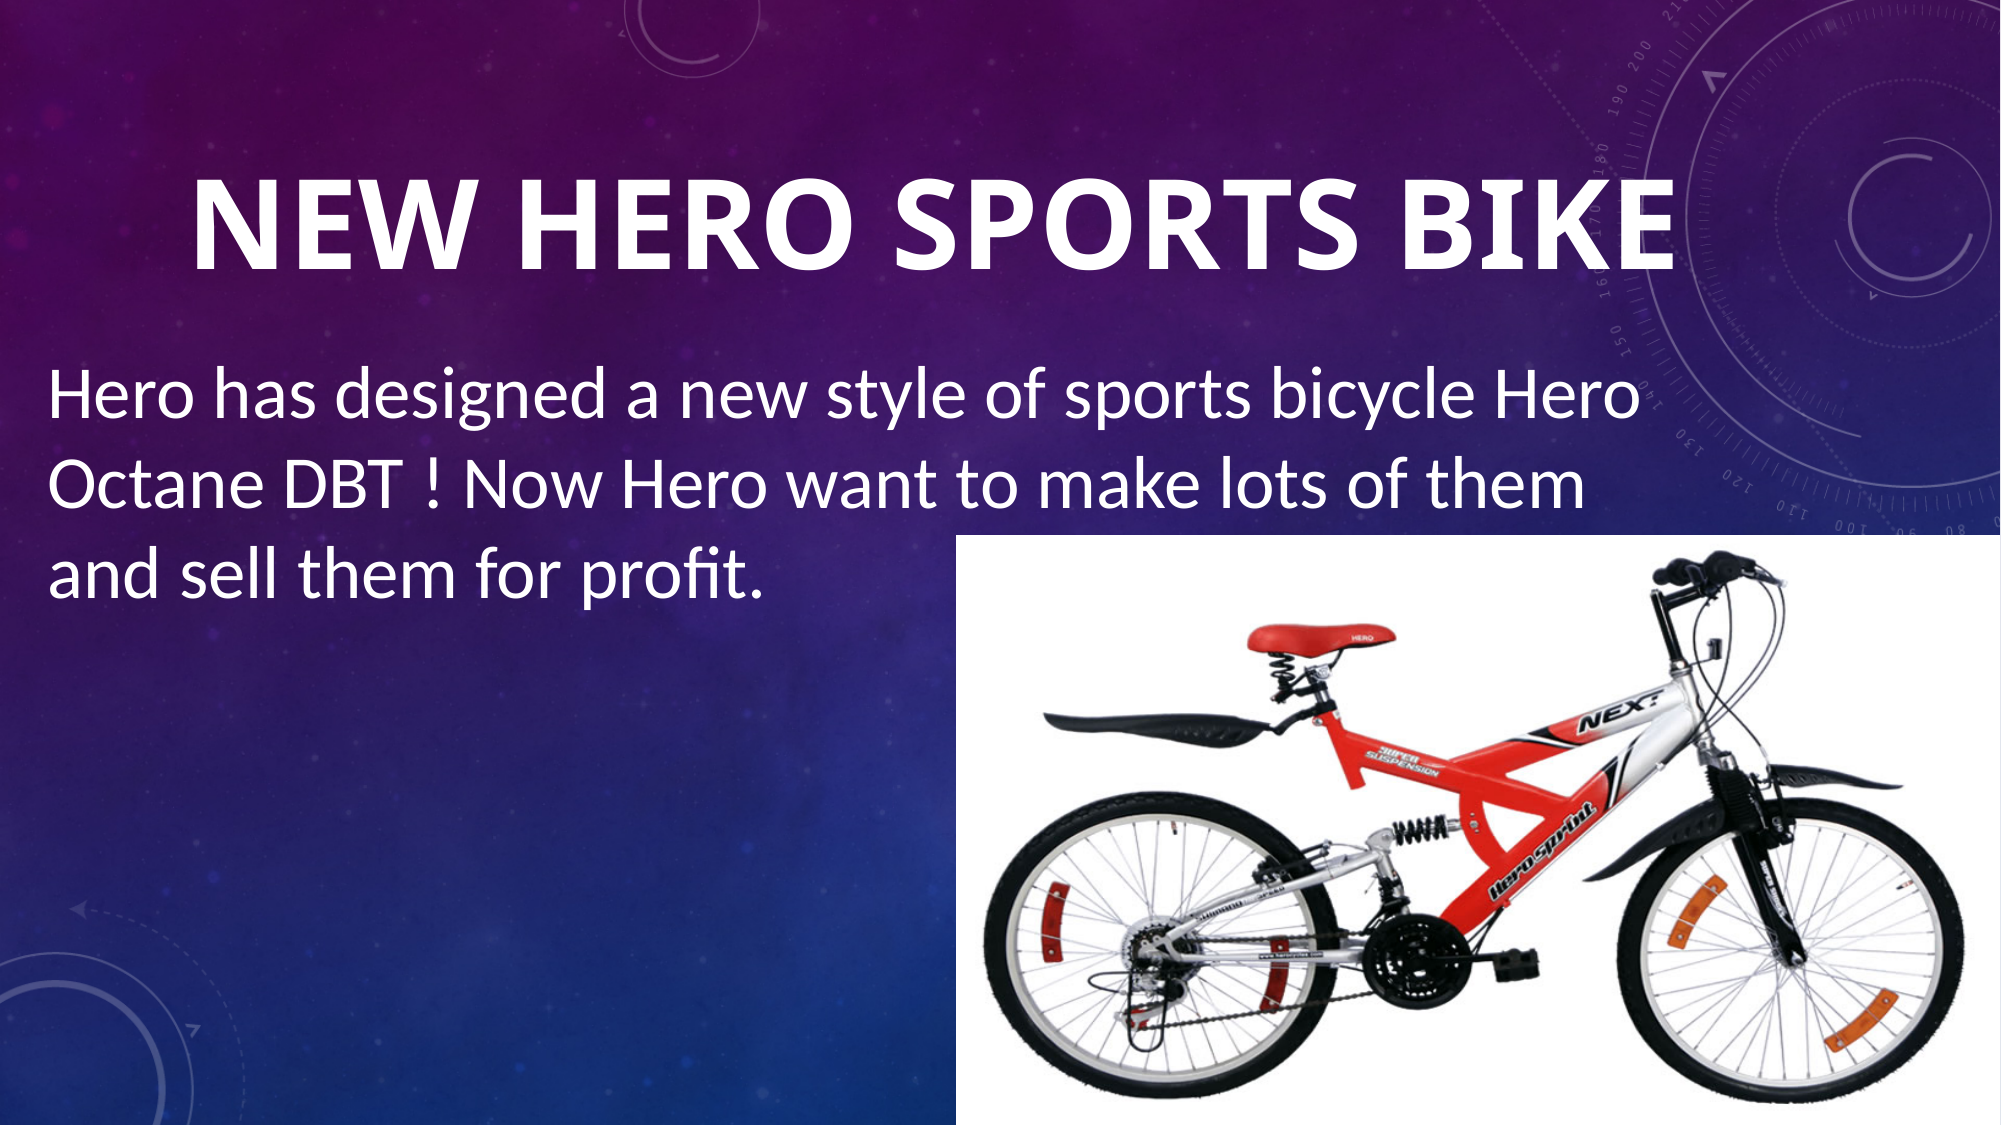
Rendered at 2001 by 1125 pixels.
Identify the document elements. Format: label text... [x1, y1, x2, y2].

list Hero has designed a new style of sports bicycle Hero Octane DBT ! Now Hero want to make lots of them and sell them for profit. [32, 211, 1695, 811]
picture [0, 0, 2001, 1125]
title New Hero sports bike [112, 99, 1775, 339]
